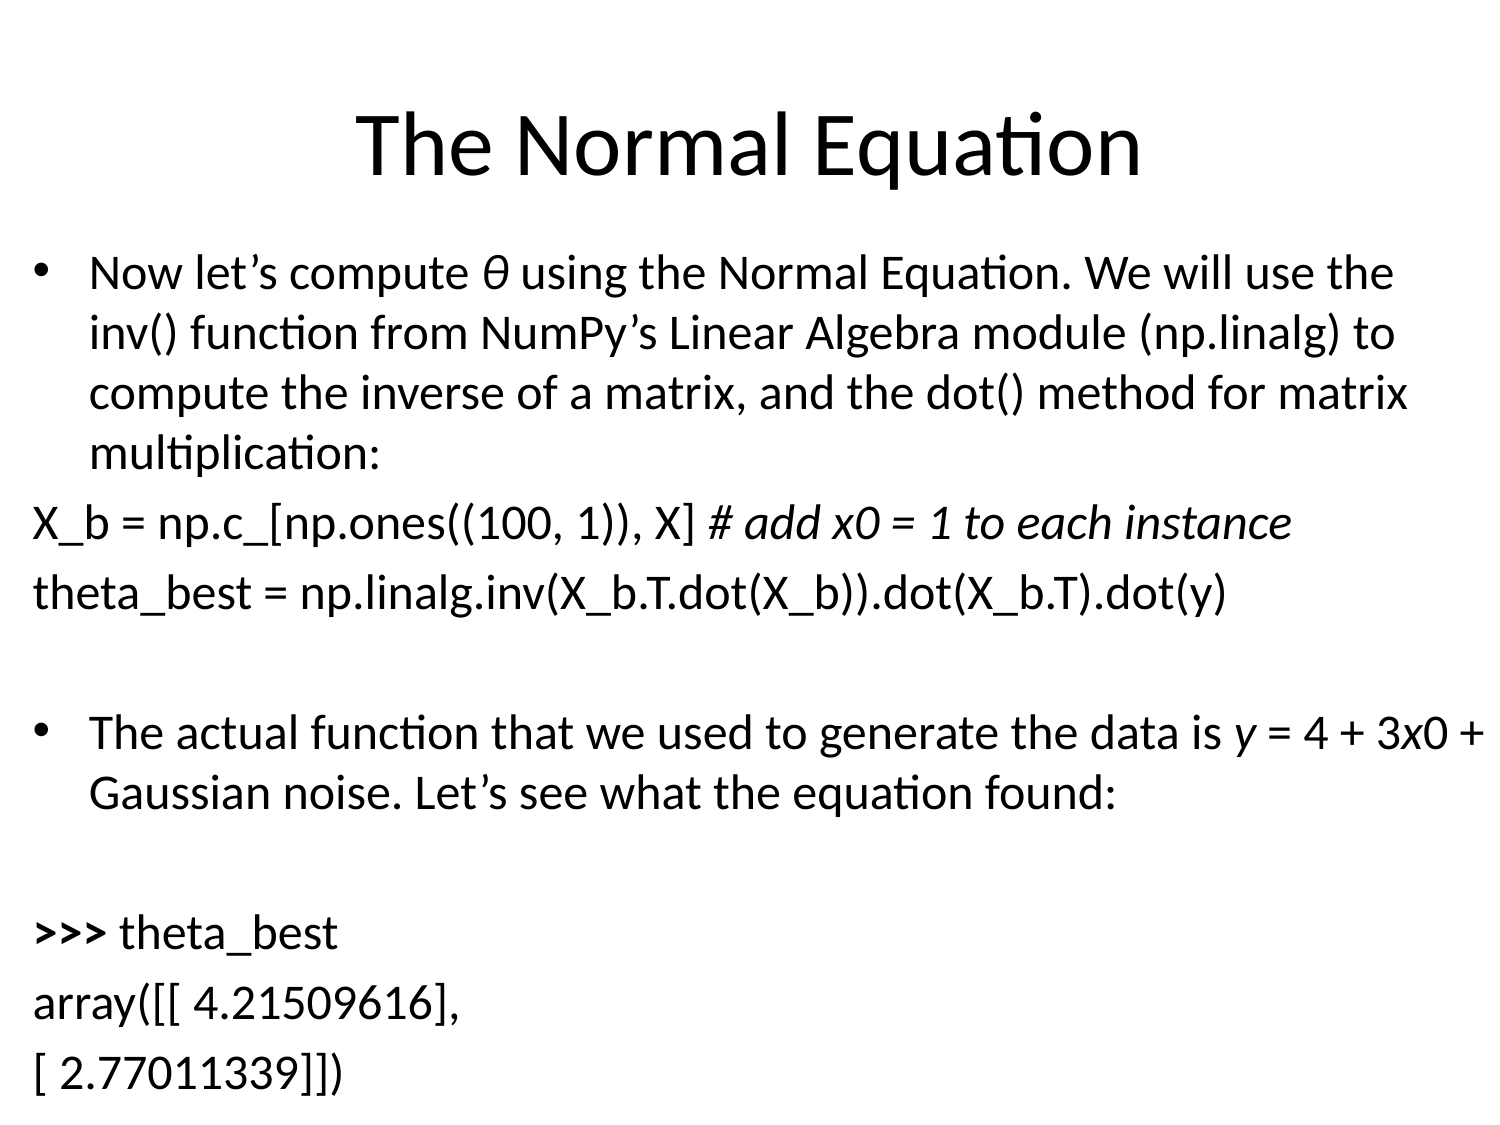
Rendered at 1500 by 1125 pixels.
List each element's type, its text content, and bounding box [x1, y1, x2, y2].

title The Normal Equation [75, 45, 1425, 231]
list Now let’s compute θ using the Normal Equation. We will use the inv() function from NumPy’s Linear Algebra module (np.linalg) to compute the inverse of a matrix, and the dot() method for matrix multiplication: X_b = np.c_[np.ones((100, 1)), X] # add x0 = 1 to each instance theta_best = np.linalg.inv(X_b.T.dot(X_b)).dot(X_b.T).dot(y) The actual function that we used to generate the data is y = 4 + 3x0 + Gaussian noise. Let’s see what the equation found: >>> theta_best array([[ 4.21509616], [ 2.77011339]]) [17, 231, 1500, 1125]
